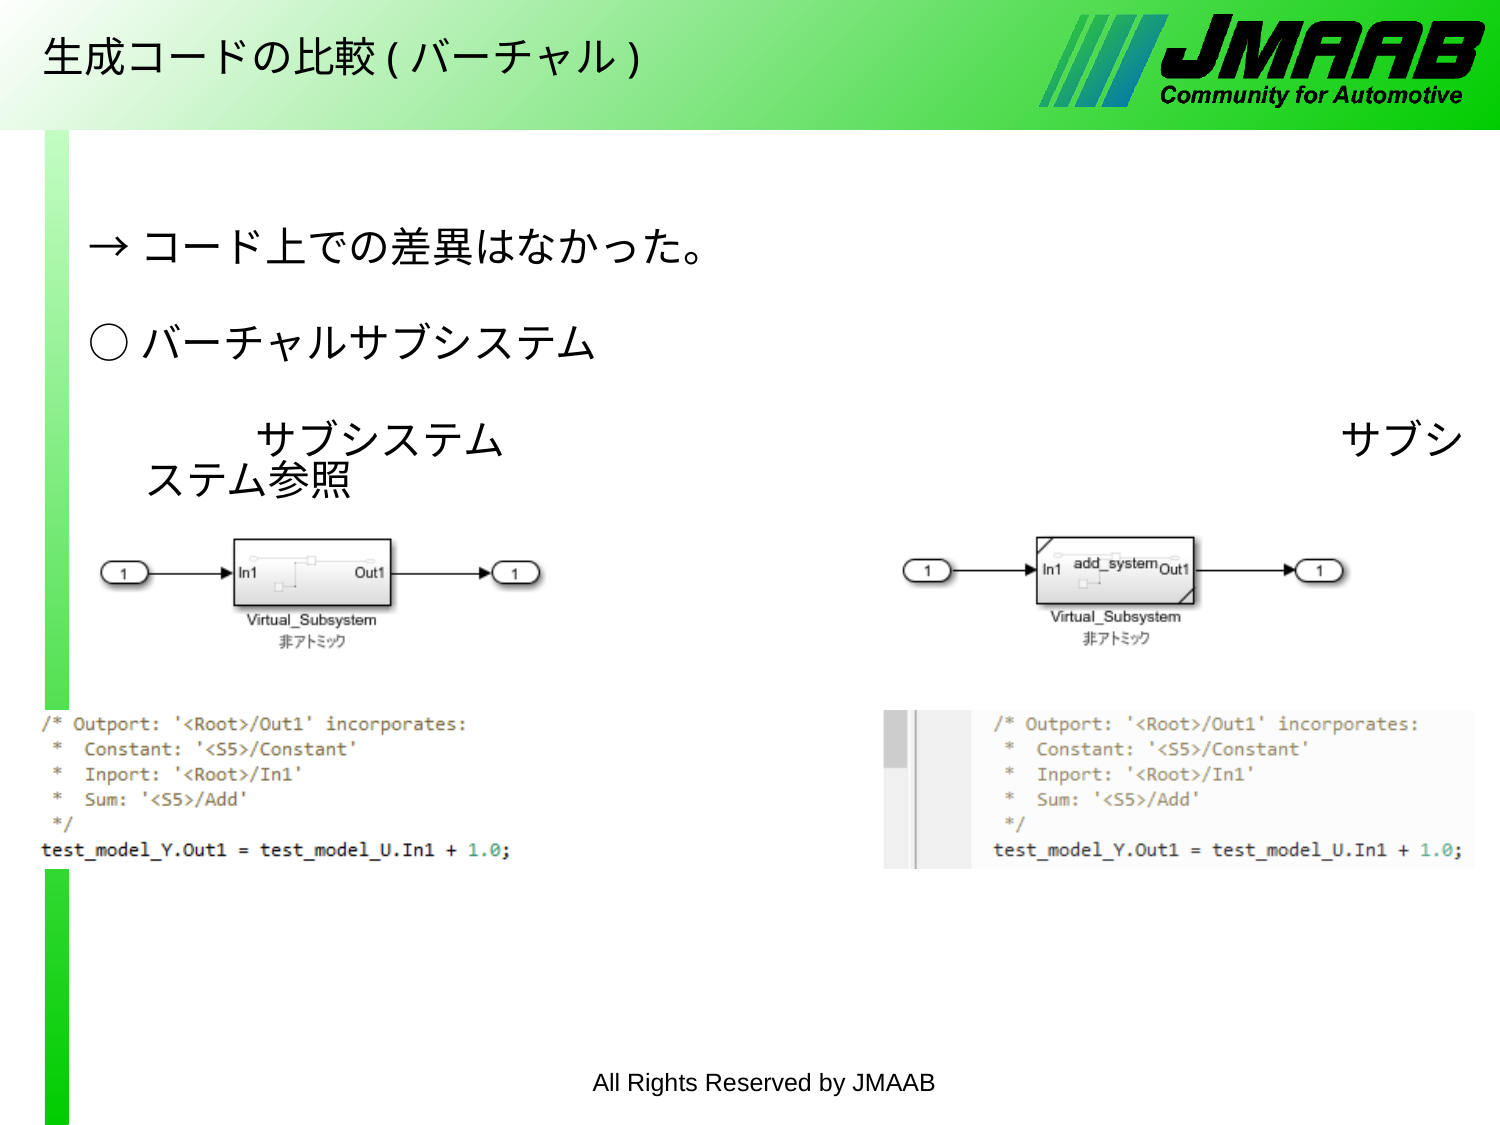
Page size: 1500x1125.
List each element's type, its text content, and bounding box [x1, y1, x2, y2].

list →コード上での差異はなかった。 ○バーチャルサブシステム サブシステム サブシステム参照 [73, 222, 1500, 1041]
picture [81, 531, 556, 652]
title 生成コードの比較(バーチャル) [27, 21, 1057, 91]
picture [889, 526, 1361, 653]
picture [24, 710, 1476, 869]
picture [1036, 11, 1486, 109]
